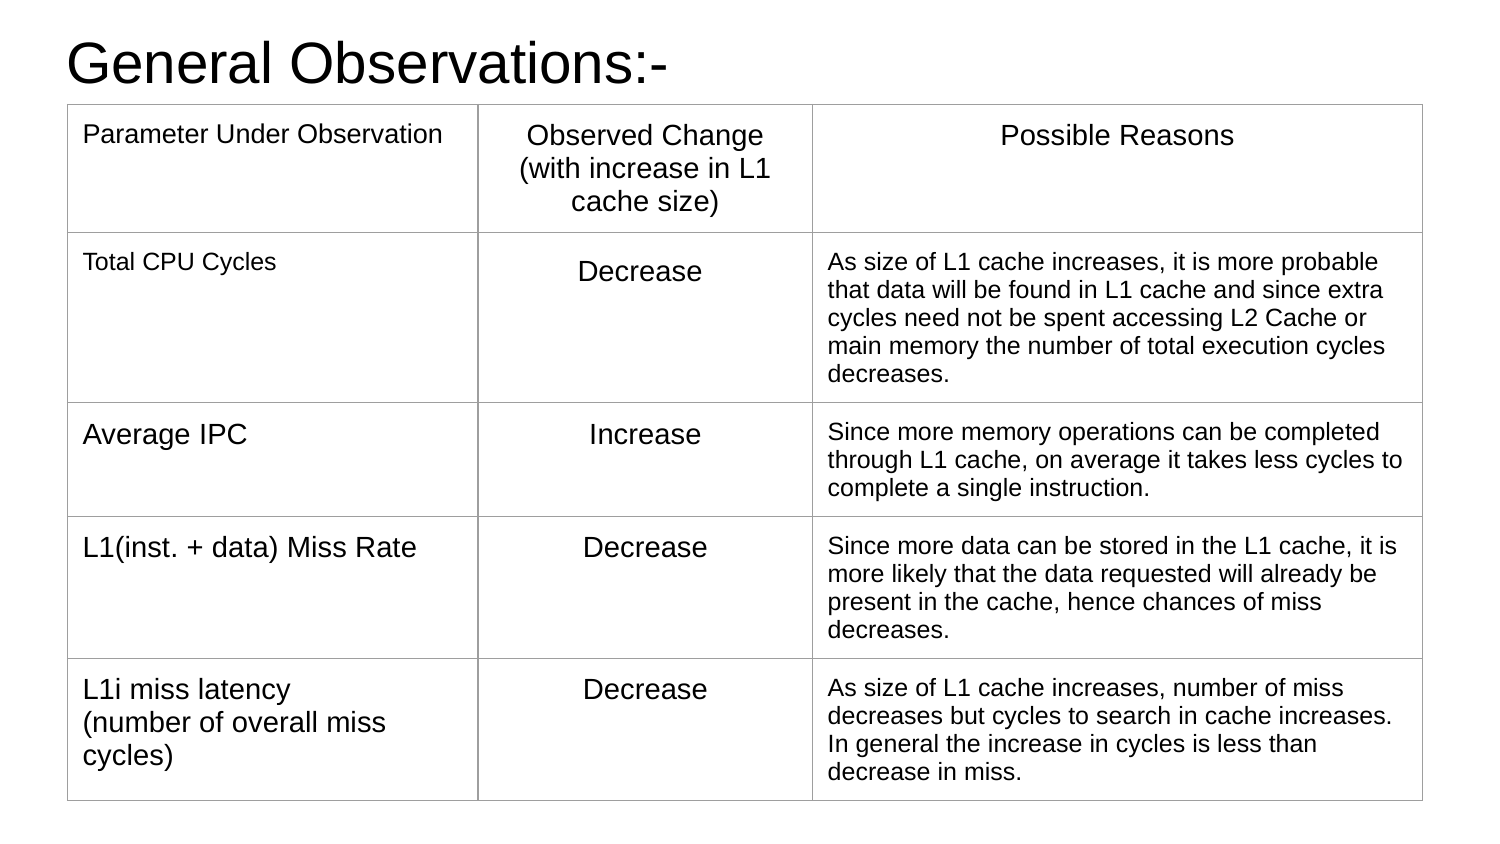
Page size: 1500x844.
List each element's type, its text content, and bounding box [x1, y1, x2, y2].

title General Observations:- [51, 10, 1449, 105]
table_cell As size of L1 cache increases, it is more probable that data will be found in L1 cache and since extra cycles need not be spent accessing L2 Cache or main memory the number of total execution cycles decreases. [813, 233, 1422, 402]
table_cell Since more data can be stored in the L1 cache, it is more likely that the data requested will already be present in the cache, hence chances of miss decreases. [813, 517, 1422, 658]
table_header Parameter Under Observation [68, 105, 477, 232]
table_cell Decrease [479, 233, 812, 402]
table_cell Total CPU Cycles [68, 233, 477, 402]
table_cell L1i miss latency (number of overall miss cycles) [68, 659, 477, 800]
table_cell As size of L1 cache increases, number of miss decreases but cycles to search in cache increases. In general the increase in cycles is less than decrease in miss. [813, 659, 1422, 800]
table_cell Increase [479, 403, 812, 516]
table_header Observed Change (with increase in L1 cache size) [479, 105, 812, 232]
table_cell Decrease [479, 517, 812, 658]
table_cell Average IPC [68, 403, 477, 516]
table_cell L1(inst. + data) Miss Rate [68, 517, 477, 658]
table_header Possible Reasons [813, 105, 1422, 232]
table_cell Since more memory operations can be completed through L1 cache, on average it takes less cycles to complete a single instruction. [813, 403, 1422, 516]
table_cell Decrease [479, 659, 812, 800]
